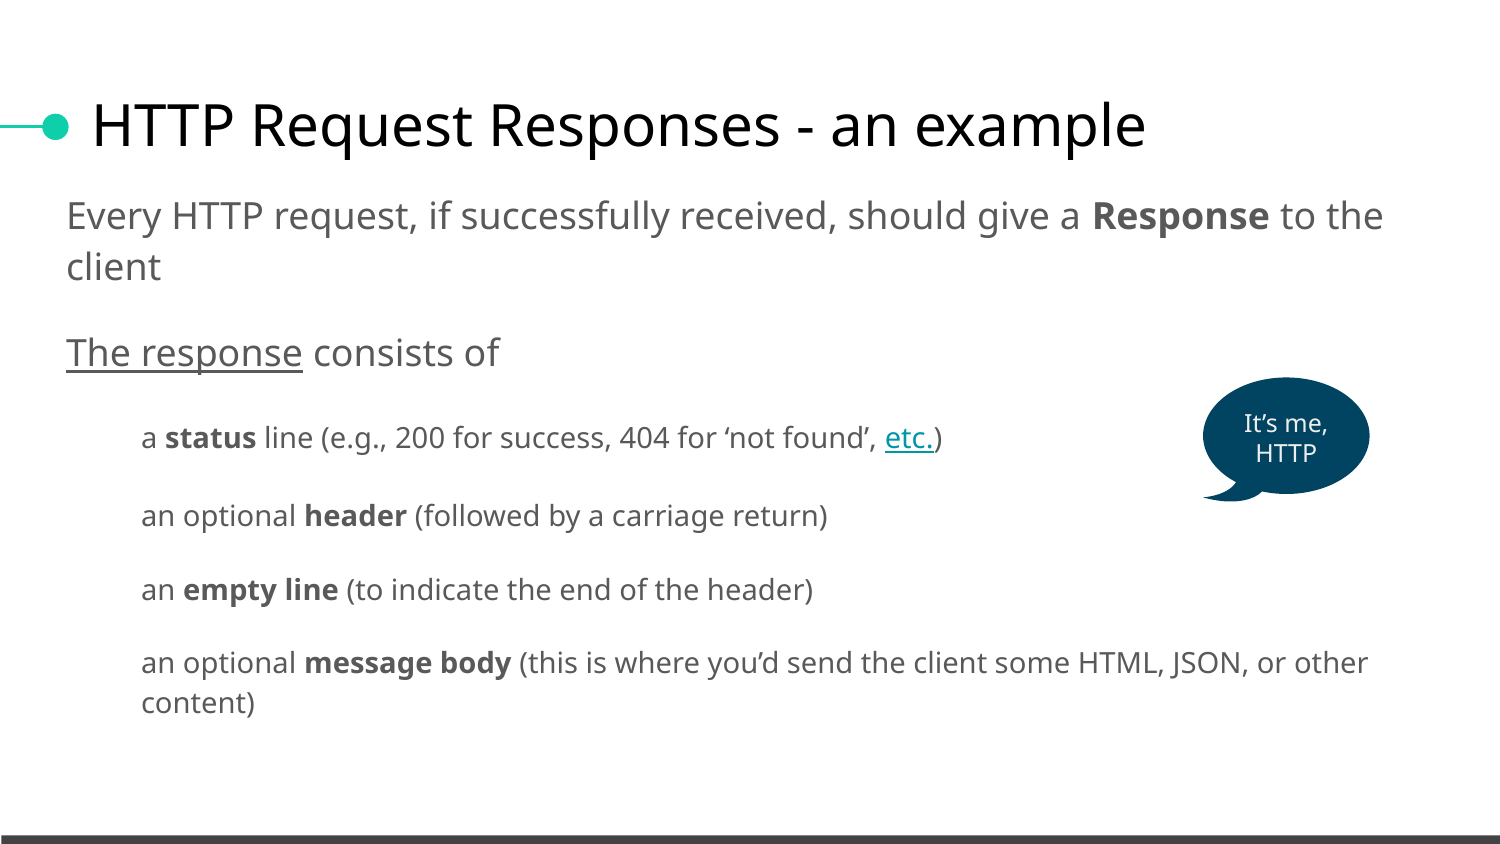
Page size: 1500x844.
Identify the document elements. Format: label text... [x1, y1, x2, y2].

title HTTP Request Responses - an example [76, 72, 1474, 167]
list Every HTTP request, if successfully received, should give a Response to the client The response consists of a status line (e.g., 200 for success, 404 for ‘not found’, etc.) an optional header (followed by a carriage return) an empty line (to indicate the end of the header) an optional message body (this is where you’d send the client some HTML, JSON, or other content) [51, 189, 1449, 801]
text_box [1202, 377, 1370, 514]
